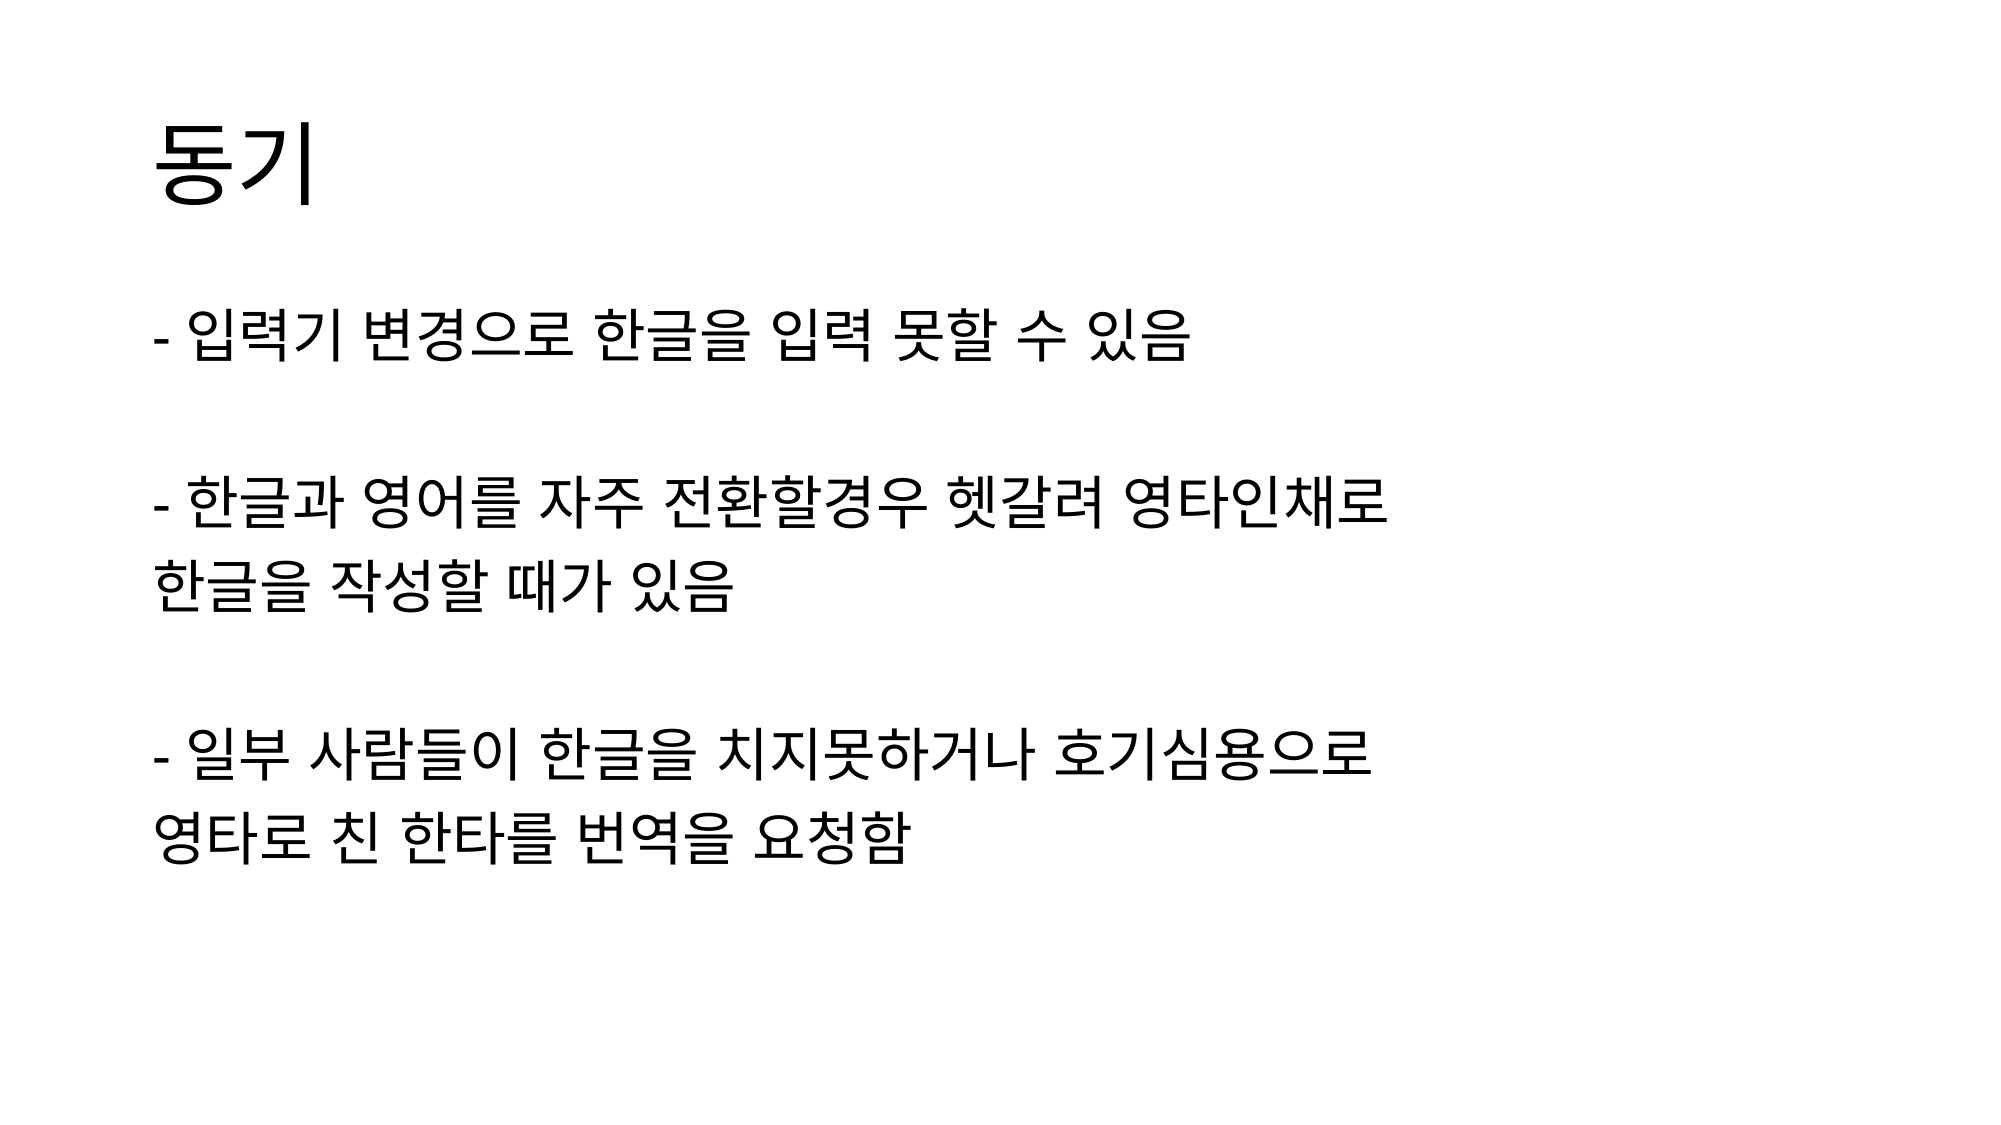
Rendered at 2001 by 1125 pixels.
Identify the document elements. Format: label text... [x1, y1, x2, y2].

list -입력기 변경으로 한글을 입력 못할 수 있음 -한글과 영어를 자주 전환할경우 헷갈려 영타인채로 한글을 작성할 때가 있음 -일부 사람들이 한글을 치지못하거나 호기심용으로 영타로 친 한타를 번역을 요청함 [137, 299, 1863, 1014]
title 동기 [137, 59, 1863, 278]
